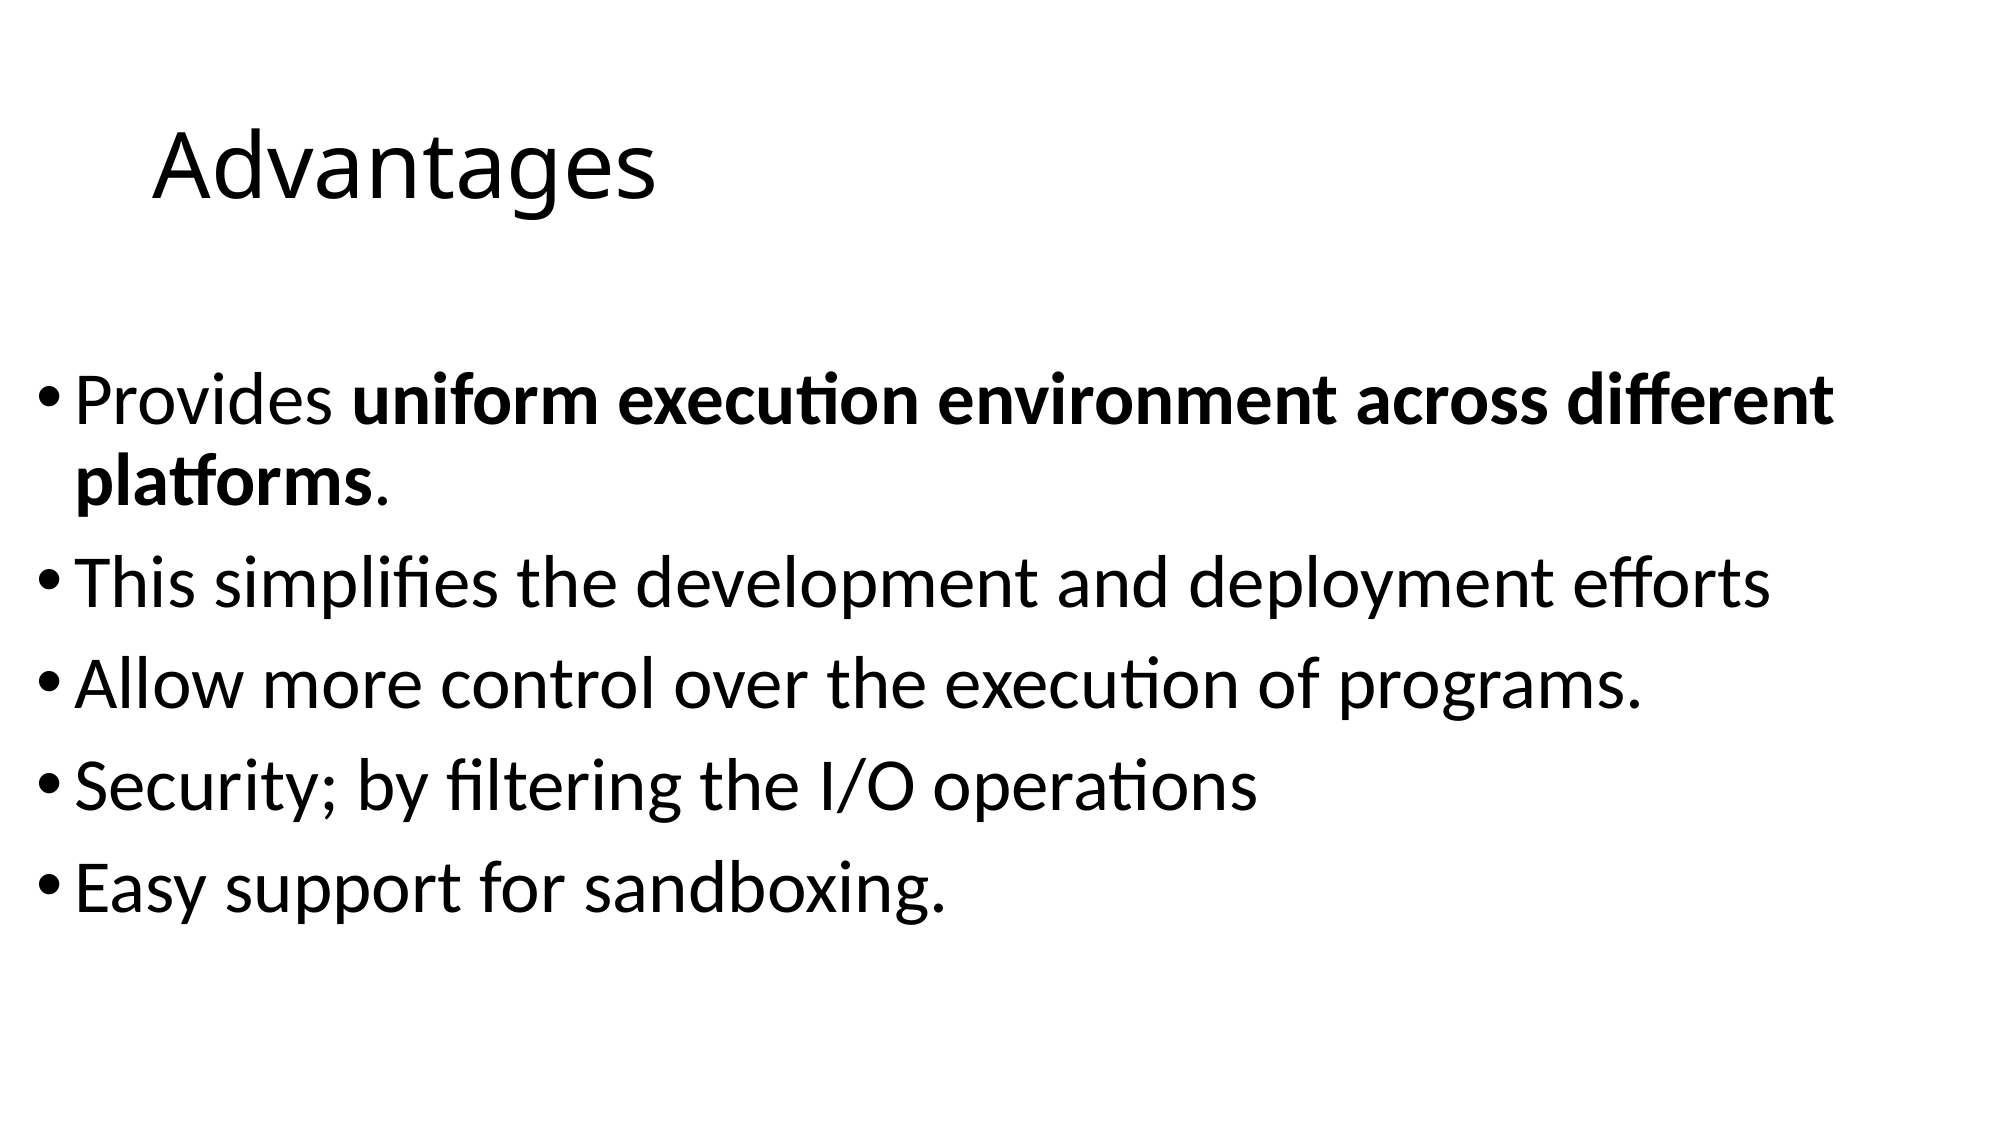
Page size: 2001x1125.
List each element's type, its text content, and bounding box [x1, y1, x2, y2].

title Advantages [137, 59, 1863, 278]
list Provides uniform execution environment across different platforms. This simplifies the development and deployment efforts Allow more control over the execution of programs. Security; by filtering the I/O operations Easy support for sandboxing. [21, 352, 1950, 1092]
